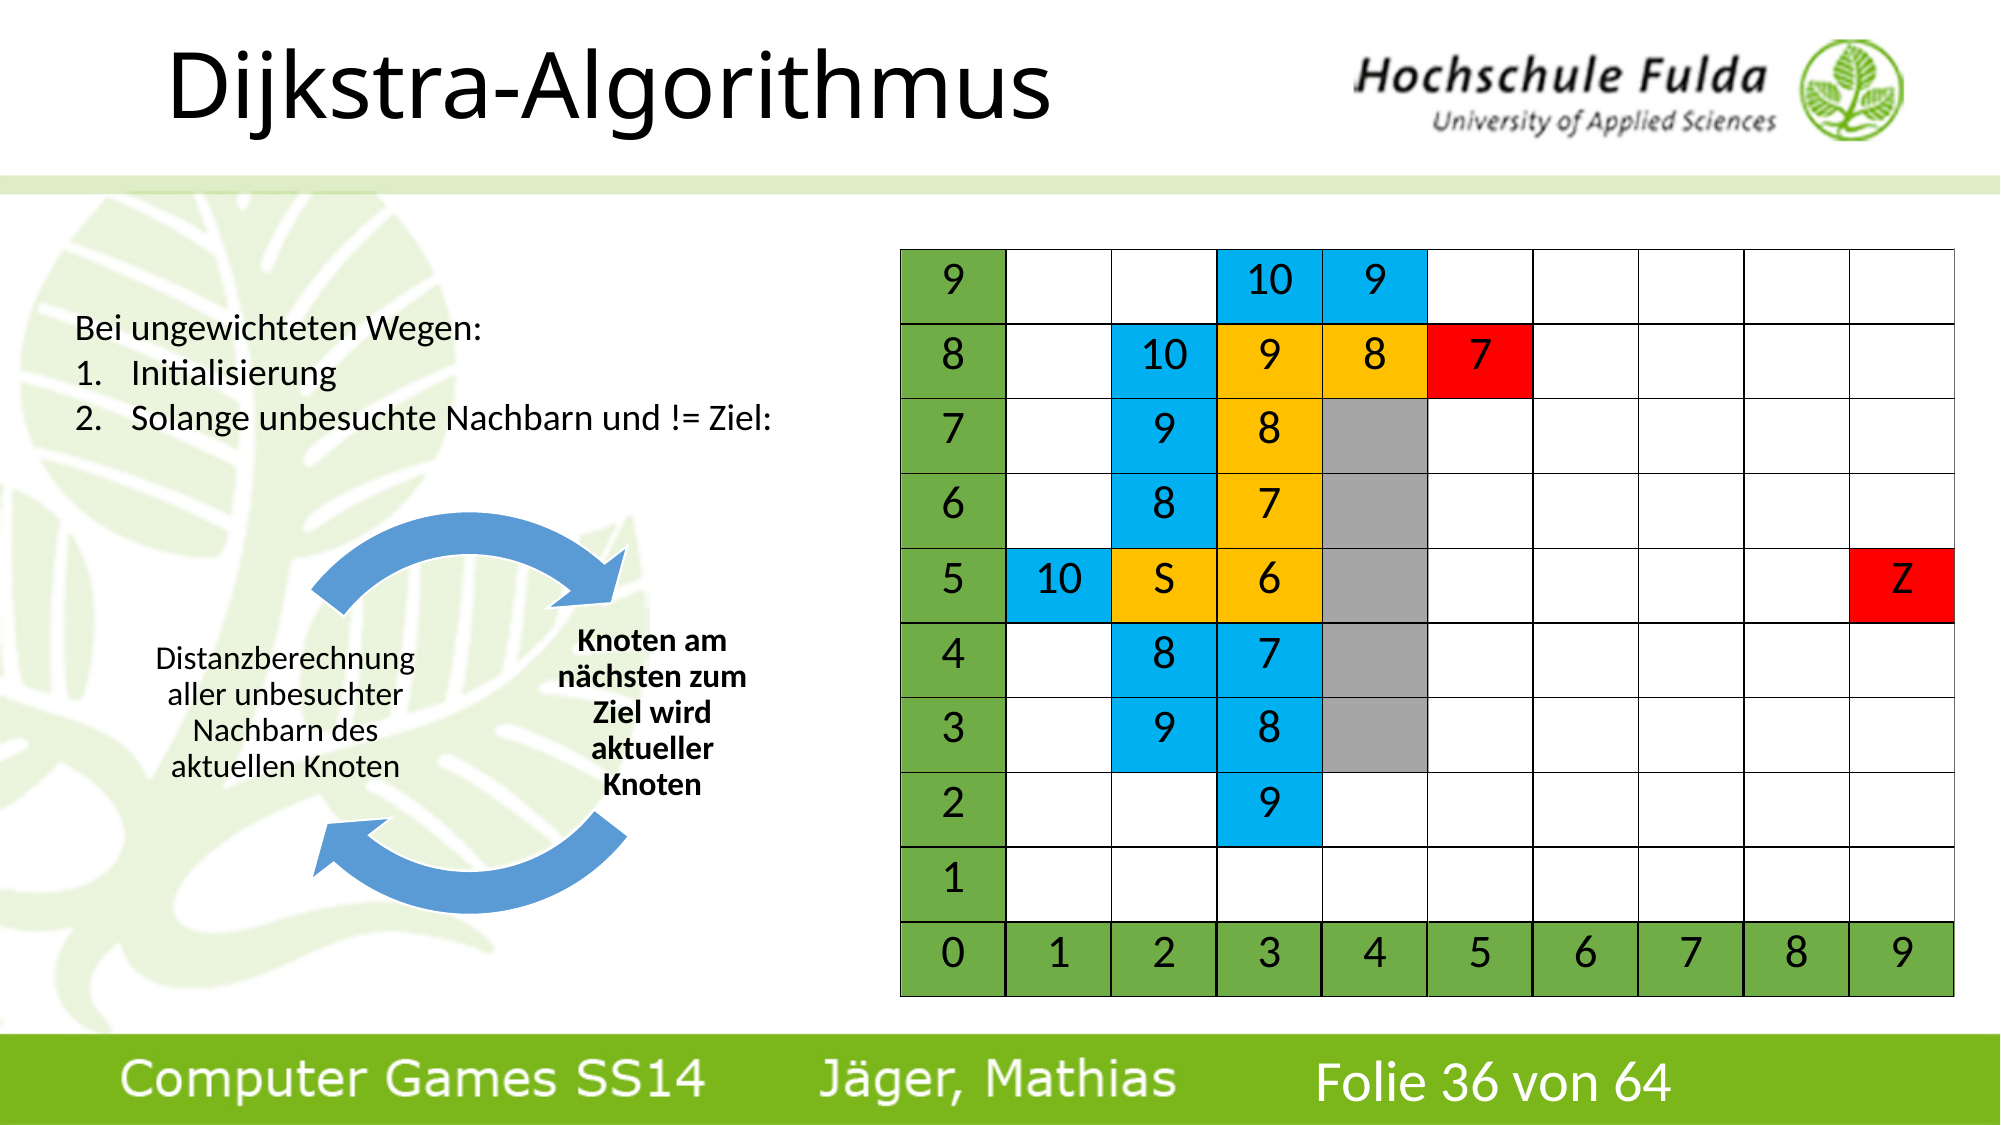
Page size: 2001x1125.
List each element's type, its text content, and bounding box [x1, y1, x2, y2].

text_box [899, 248, 1956, 998]
text_box Folie 36 von 64 [1300, 1035, 1874, 1121]
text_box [59, 482, 839, 944]
title Dijkstra-Algorithmus [0, 0, 2000, 177]
picture [0, 0, 2001, 1125]
text_box Bei ungewichteten Wegen: Initialisierung Solange unbesuchte Nachbarn und != Ziel: [59, 295, 839, 445]
